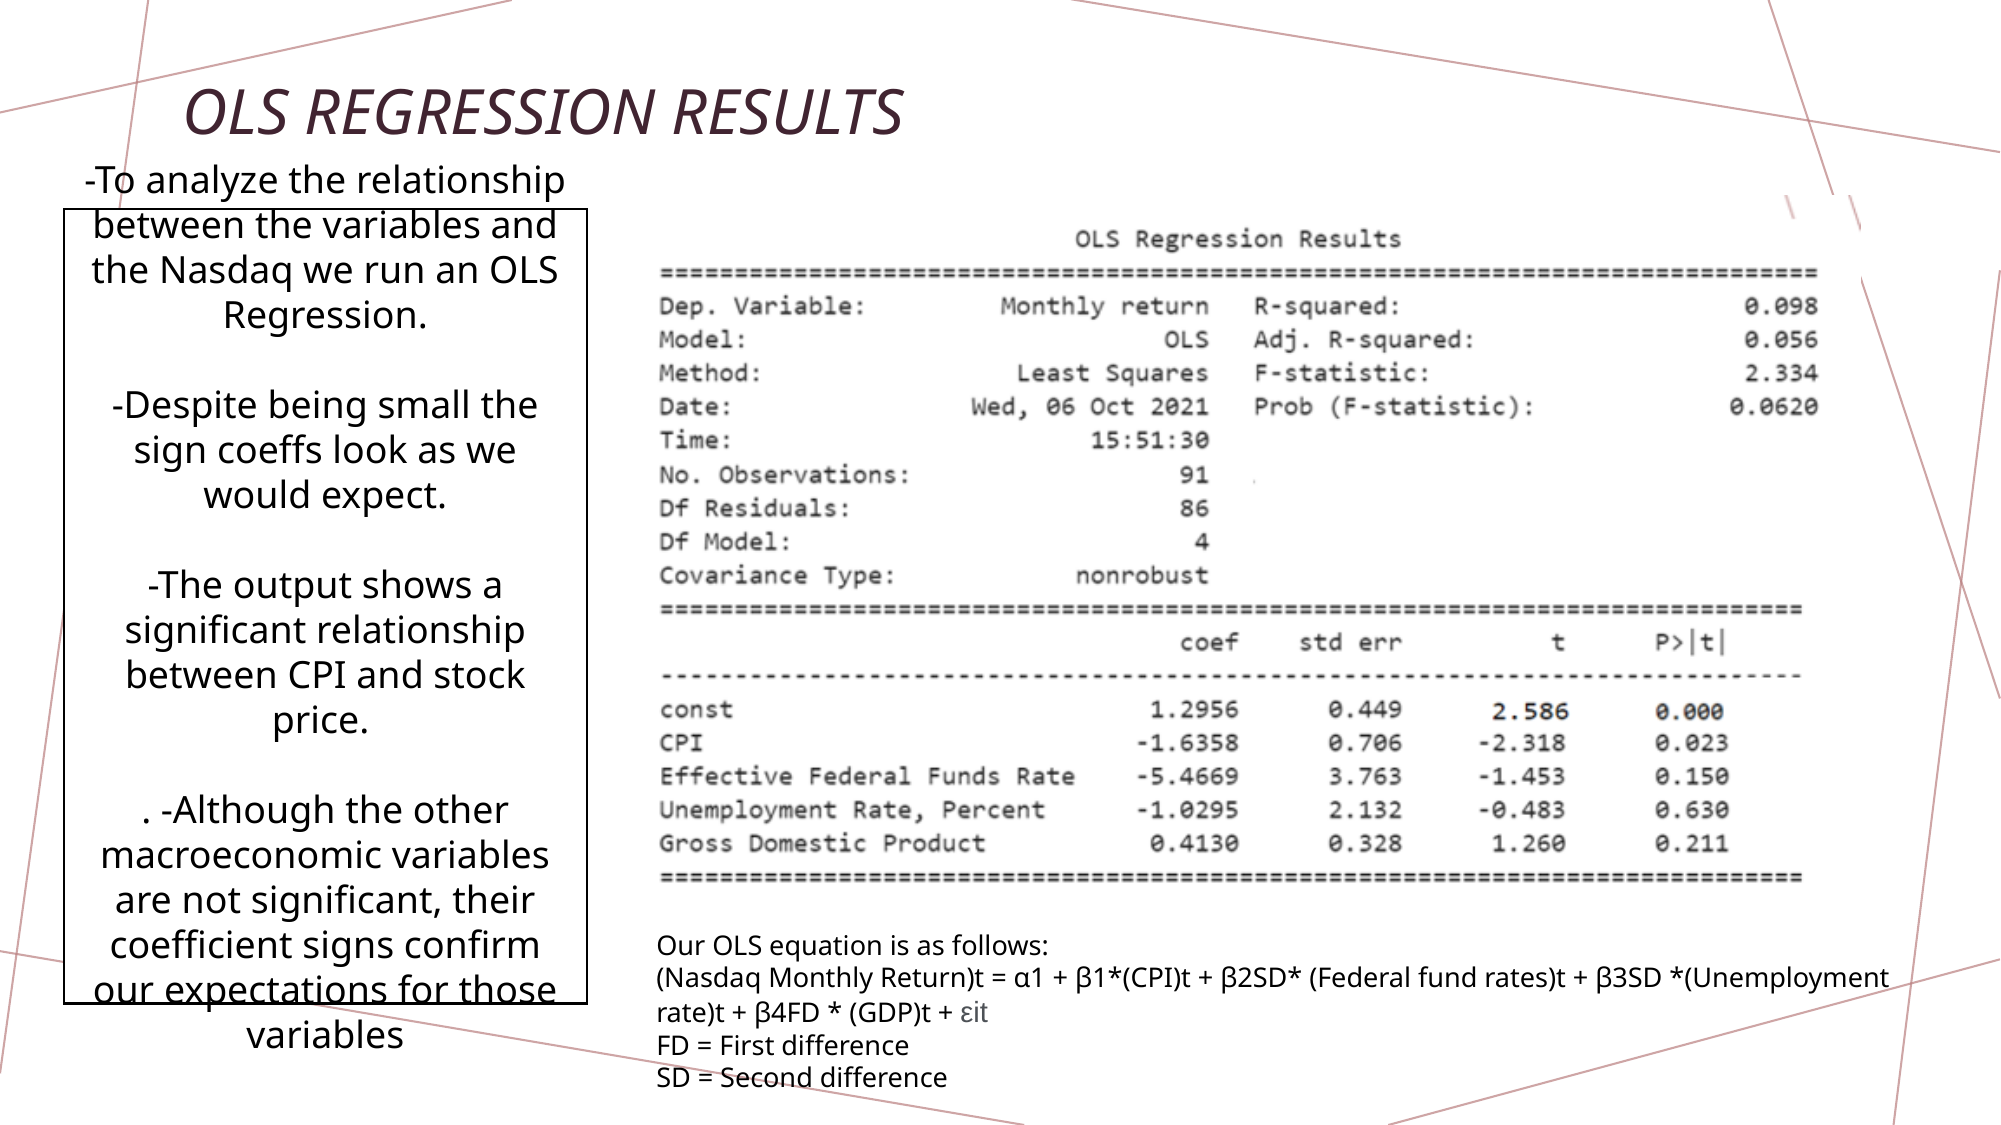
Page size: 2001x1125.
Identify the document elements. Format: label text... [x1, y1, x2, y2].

text_box -To analyze the relationship between the variables and the Nasdaq we run an OLS Regression. -Despite being small the sign coeffs look as we would expect. -The output shows a significant relationship between CPI and stock price. . -Although the other macroeconomic variables are not significant, their coefficient signs confirm our expectations for those variables [63, 208, 588, 1005]
title OLS regression results [167, 0, 1895, 236]
picture [641, 195, 1861, 907]
text_box Our OLS equation is as follows: (Nasdaq Monthly Return)t = α1 + β1*(CPI)t + β2SD* (Federal fund rates)t + β3SD *(Unemployment rate)t + β4FD * (GDP)t + εit FD = First difference SD = Second difference [641, 920, 1962, 1101]
